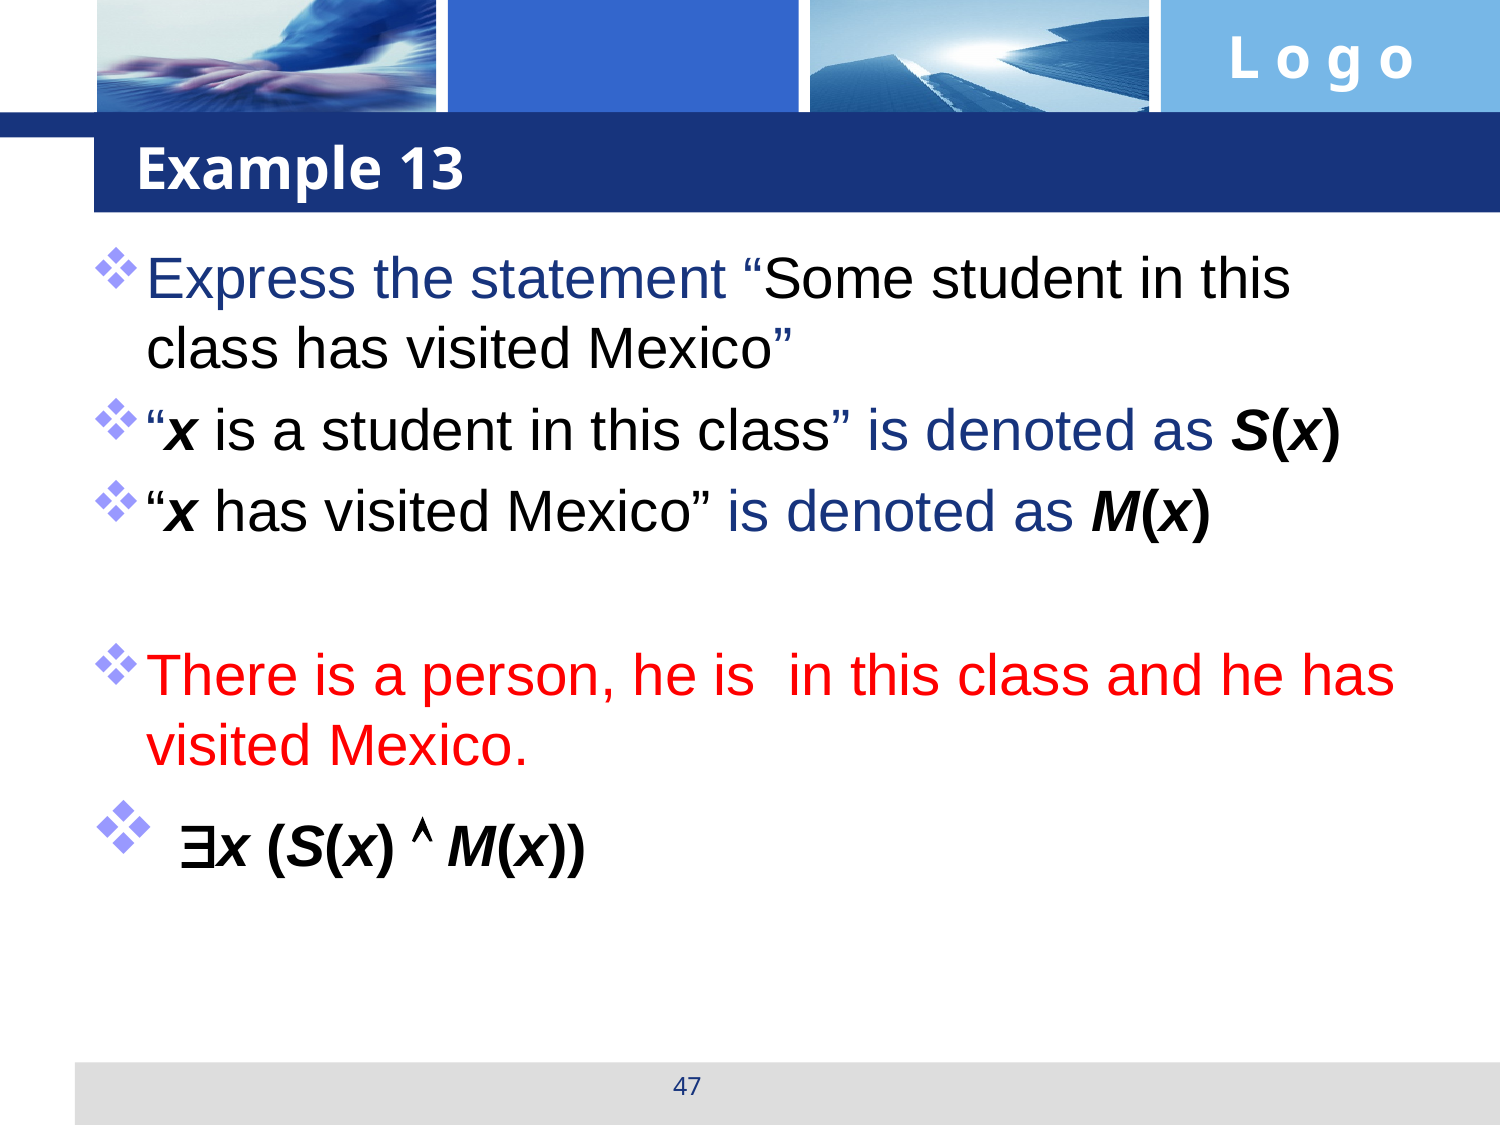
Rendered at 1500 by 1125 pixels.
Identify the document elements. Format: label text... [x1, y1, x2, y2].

title Example 13 [120, 120, 1400, 213]
picture [810, 0, 1150, 112]
slide_number 47 [512, 1062, 863, 1116]
picture [97, 0, 437, 112]
list Express the statement “Some student in this class has visited Mexico” “x is a student in this class” is denoted as S(x) “x has visited Mexico” is denoted as M(x) There is a person, he is in this class and he has visited Mexico. x (S(x)  M(x)) [75, 232, 1425, 1034]
